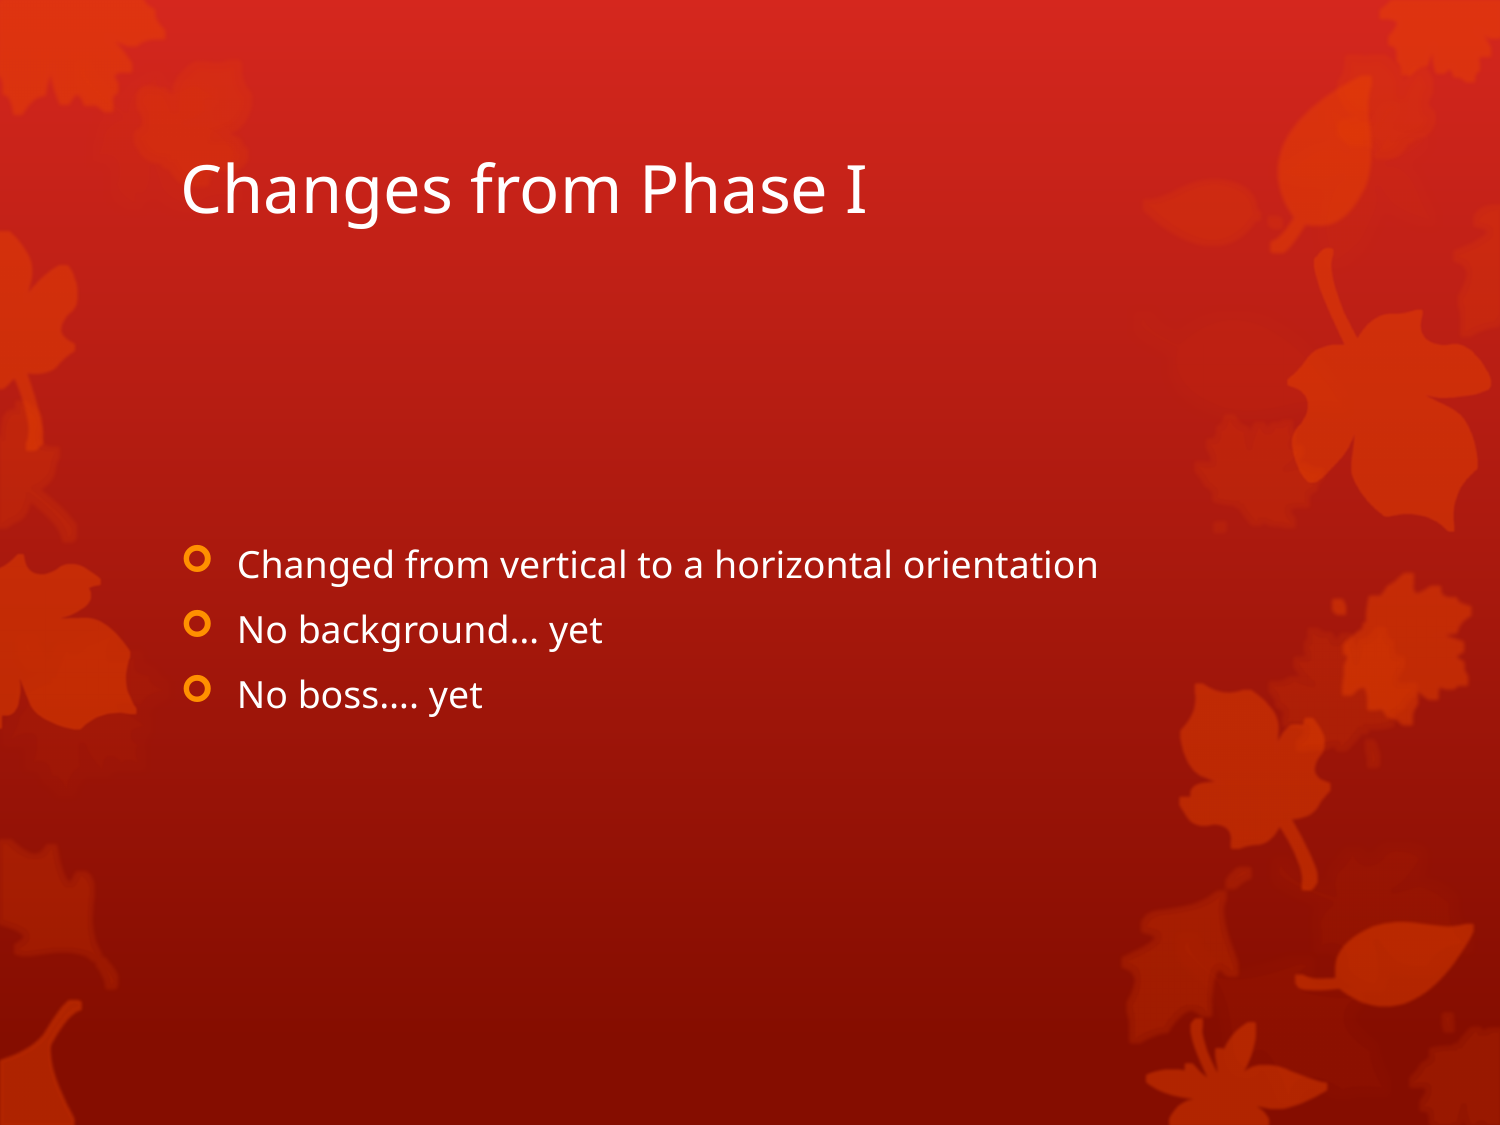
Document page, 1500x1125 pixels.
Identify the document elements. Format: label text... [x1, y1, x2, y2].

title Changes from Phase I [165, 110, 1335, 263]
list Changed from vertical to a horizontal orientation No background… yet No boss…. yet [165, 296, 1335, 962]
